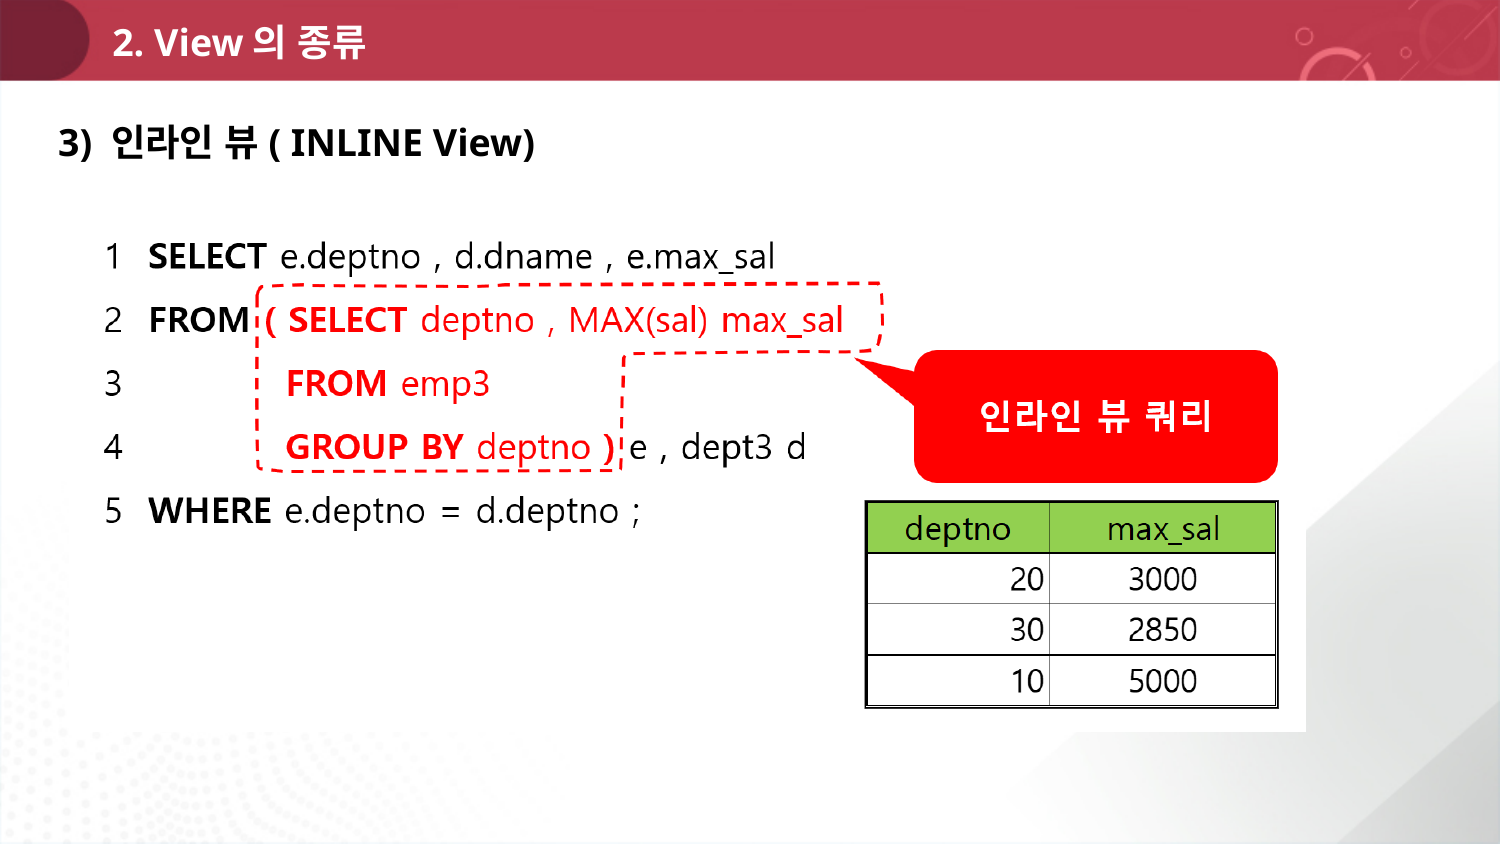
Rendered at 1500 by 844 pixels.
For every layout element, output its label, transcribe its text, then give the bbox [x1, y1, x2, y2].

text_box 2. View의 종류 [97, 12, 1031, 72]
text_box 3) 인라인 뷰( INLINE View) [43, 111, 794, 172]
picture [0, 0, 1500, 844]
